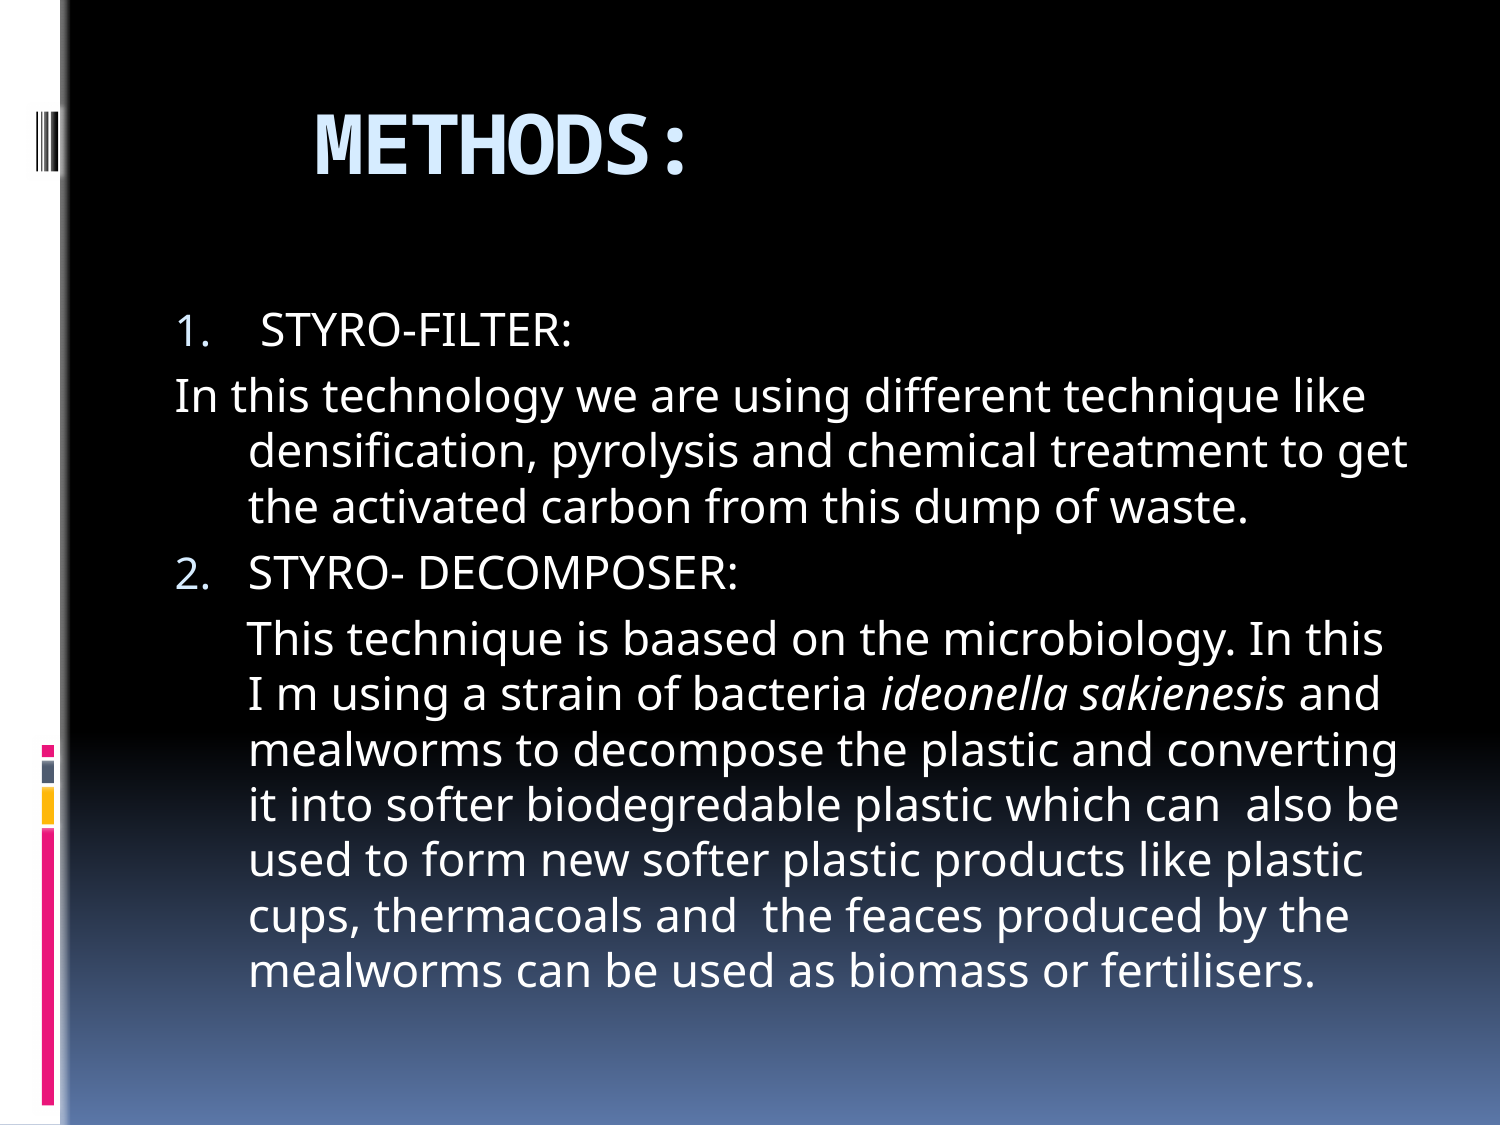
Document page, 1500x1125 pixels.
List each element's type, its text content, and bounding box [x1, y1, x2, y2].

list STYRO-FILTER: In this technology we are using different technique like densification, pyrolysis and chemical treatment to get the activated carbon from this dump of waste. STYRO- DECOMPOSER: This technique is baased on the microbiology. In this I m using a strain of bacteria ideonella sakienesis and mealworms to decompose the plastic and converting it into softer biodegredable plastic which can also be used to form new softer plastic products like plastic cups, thermacoals and the feaces produced by the mealworms can be used as biomass or fertilisers. [150, 292, 1425, 1043]
title METHODS: [150, 83, 1425, 234]
